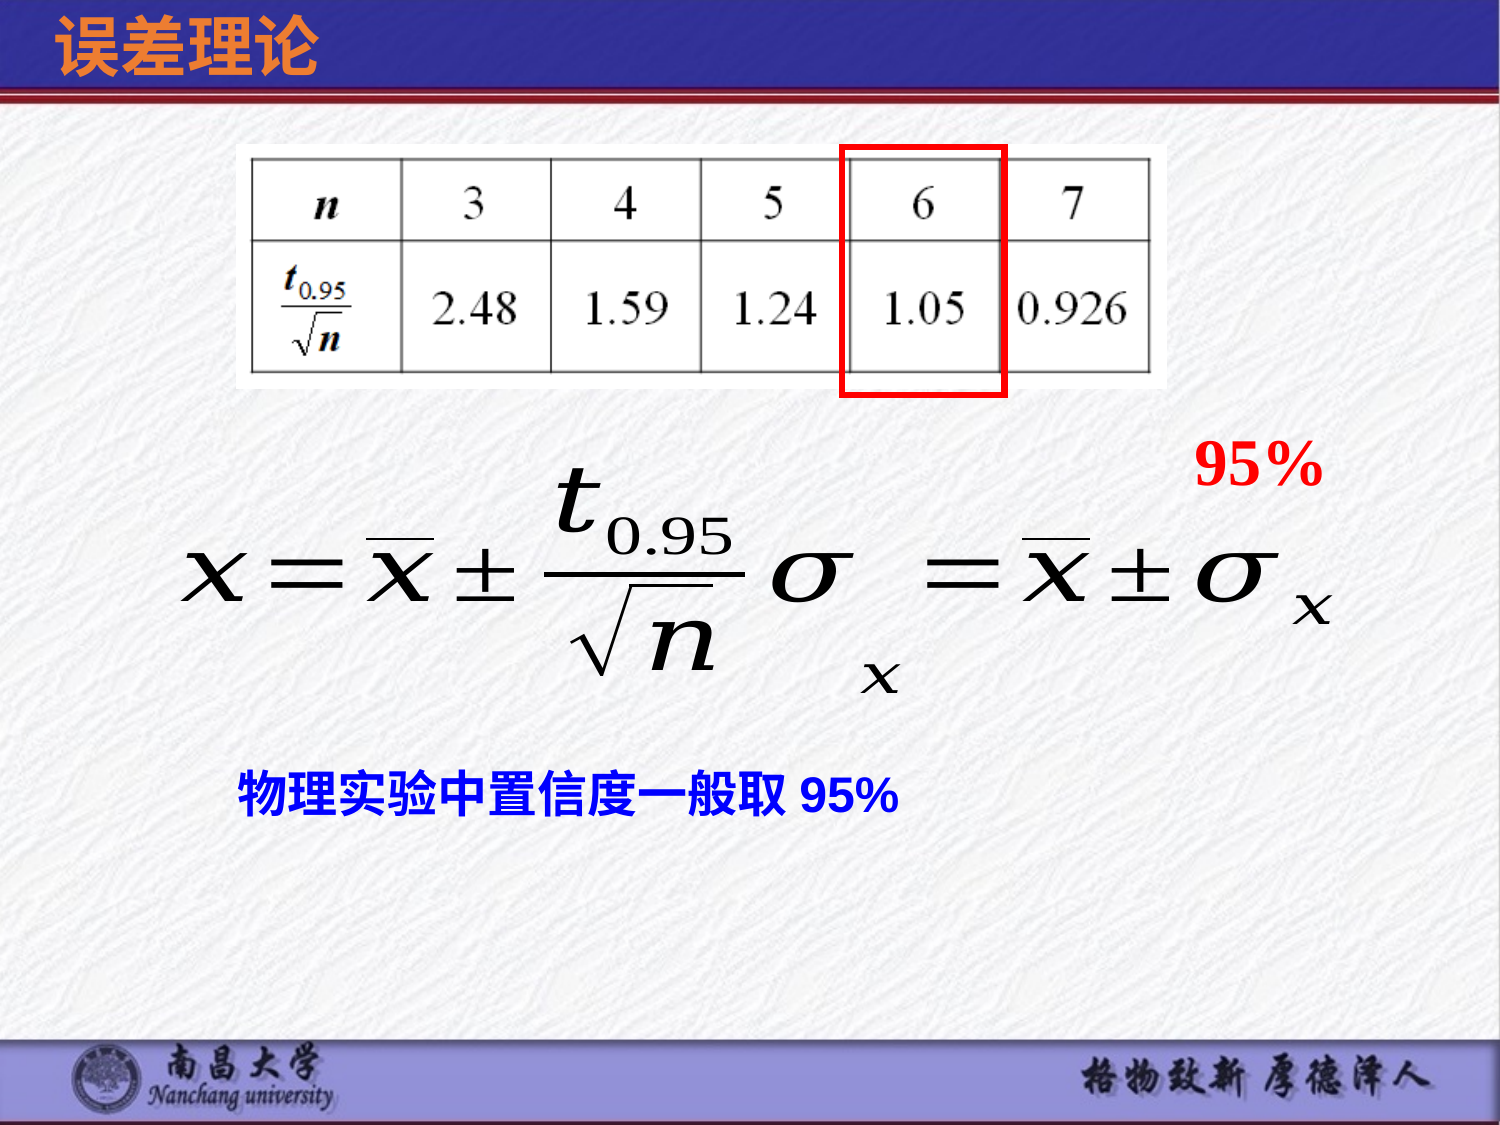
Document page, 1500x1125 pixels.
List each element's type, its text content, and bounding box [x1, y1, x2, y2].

text_box [841, 389, 1006, 396]
picture [0, 0, 1500, 1125]
text_box 误差理论 [0, 0, 856, 114]
text_box 物理实验中置信度一般取95% [222, 737, 957, 830]
text_box 95% [1179, 395, 1394, 507]
